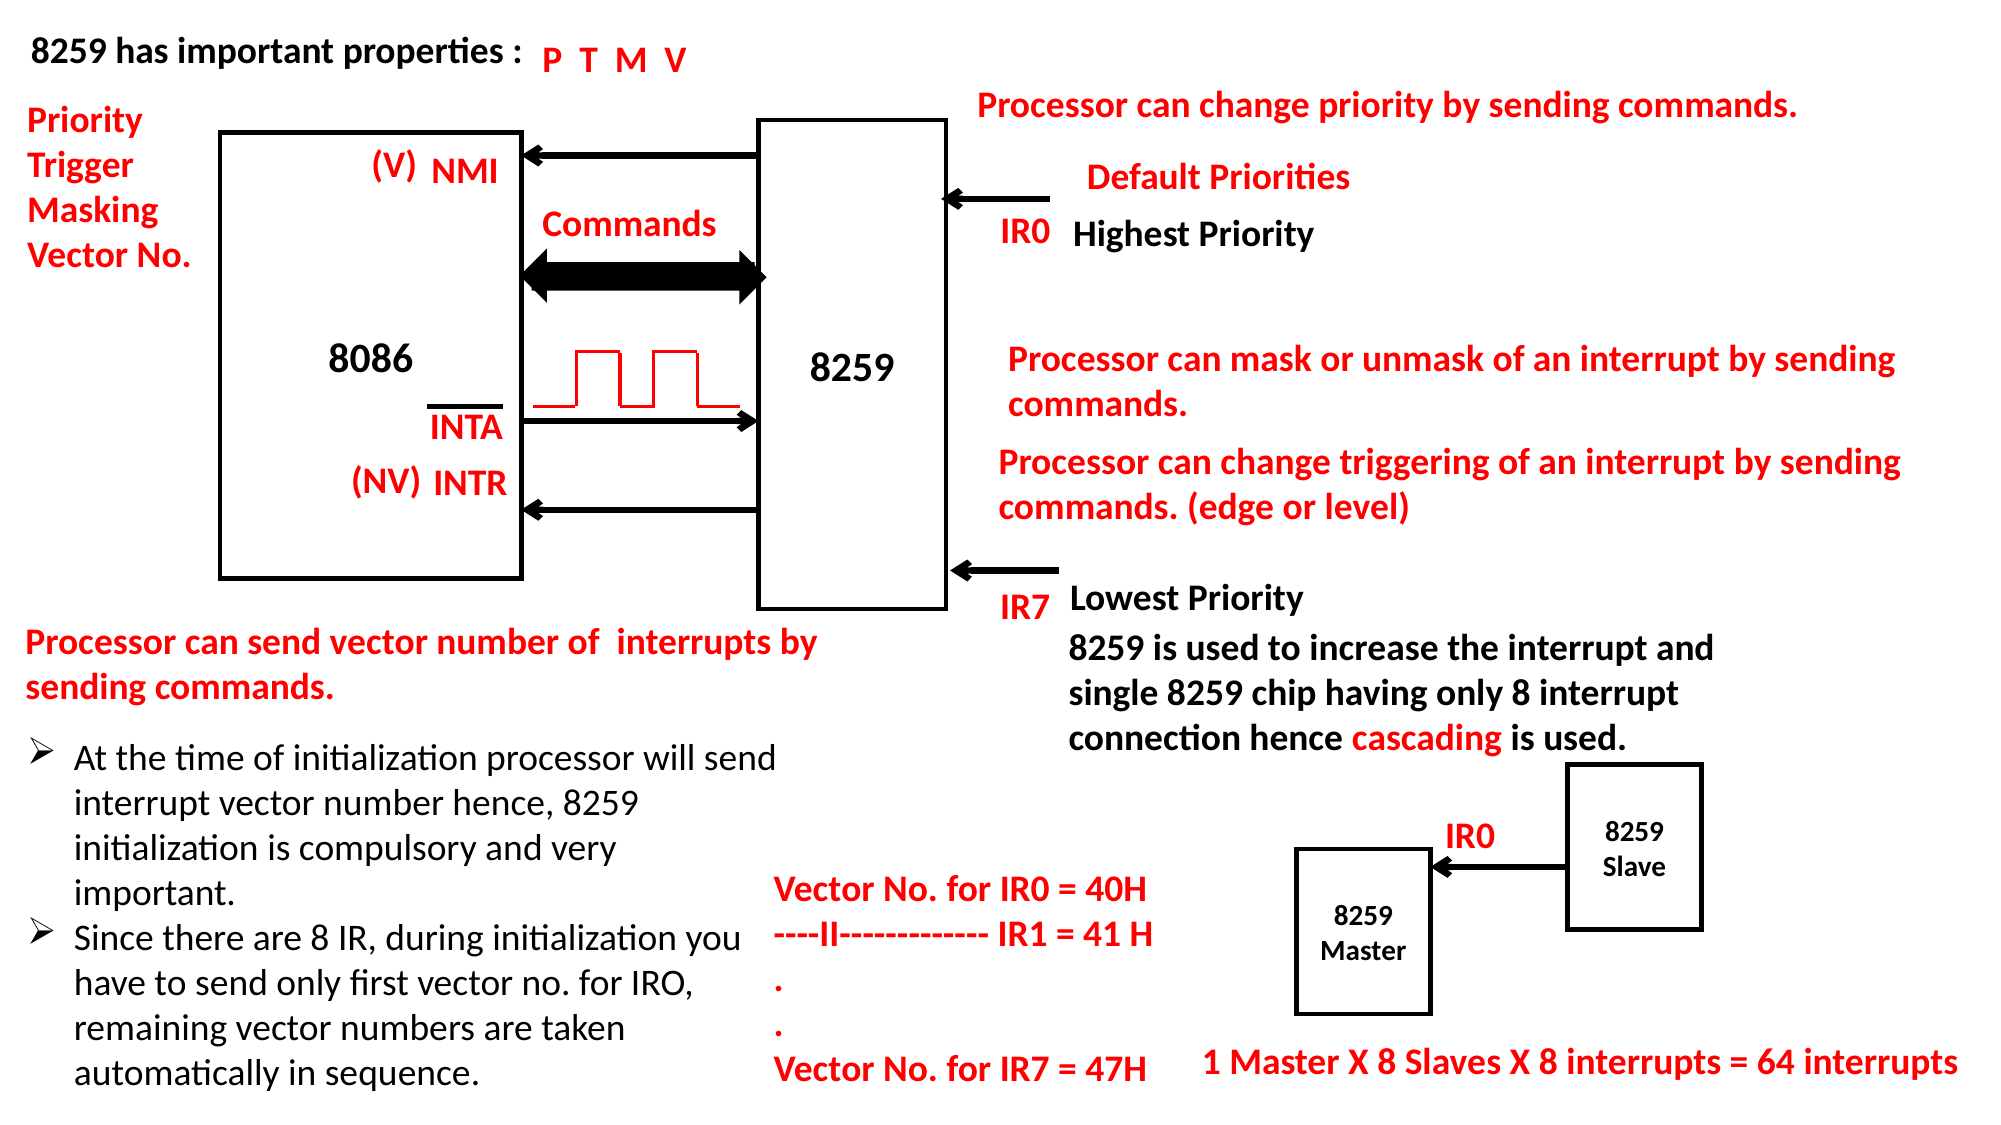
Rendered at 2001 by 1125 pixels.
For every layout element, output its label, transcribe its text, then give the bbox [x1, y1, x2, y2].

text_box [531, 250, 767, 305]
text_box Priority Trigger Masking Vector No. [12, 87, 254, 283]
text_box IR0 [985, 198, 1072, 259]
text_box 8259 Master [1295, 848, 1431, 1015]
text_box Highest Priority [1058, 201, 1355, 262]
text_box Vector No. for IR0 = 40H ----II------------- IR1 = 41 H . . Vector No. for IR7 = 47H [758, 856, 1219, 1097]
text_box (V) [340, 132, 449, 193]
text_box NMI [365, 138, 565, 198]
text_box INTR [370, 450, 570, 510]
text_box Processor can mask or unmask of an interrupt by sending commands. [993, 326, 1929, 432]
text_box Processor can send vector number of interrupts by sending commands. [10, 609, 946, 714]
text_box 8086 [219, 131, 523, 579]
text_box [519, 264, 531, 287]
text_box [532, 252, 739, 263]
text_box P T M V [527, 27, 721, 87]
text_box IR7 [985, 574, 1055, 634]
text_box 8259 [757, 119, 947, 610]
text_box At the time of initialization processor will send interrupt vector number hence, 8259 initialization is compulsory and very important. Since there are 8 IR, during initialization you have to send only first vector no. for IRO, remaining vector numbers are taken automatically in sequence. [12, 725, 799, 1125]
text_box IR0 [1430, 803, 1581, 864]
text_box Commands [527, 191, 740, 252]
text_box Lowest Priority [1055, 565, 1353, 615]
text_box Processor can change priority by sending commands. [962, 72, 1898, 133]
text_box [535, 291, 547, 303]
text_box 8259 is used to increase the interrupt and single 8259 chip having only 8 interrupt connection hence cascading is used. [1053, 615, 1758, 766]
text_box (NV) [332, 449, 441, 509]
text_box 8259 Slave [1566, 763, 1702, 931]
text_box Default Priorities [1072, 144, 1416, 204]
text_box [366, 394, 566, 455]
text_box 1 Master X 8 Slaves X 8 interrupts = 64 interrupts [1187, 1029, 2000, 1089]
text_box Processor can change triggering of an interrupt by sending commands. (edge or level) [983, 429, 1919, 535]
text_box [532, 351, 740, 407]
text_box 8259 has important properties : [16, 18, 721, 79]
